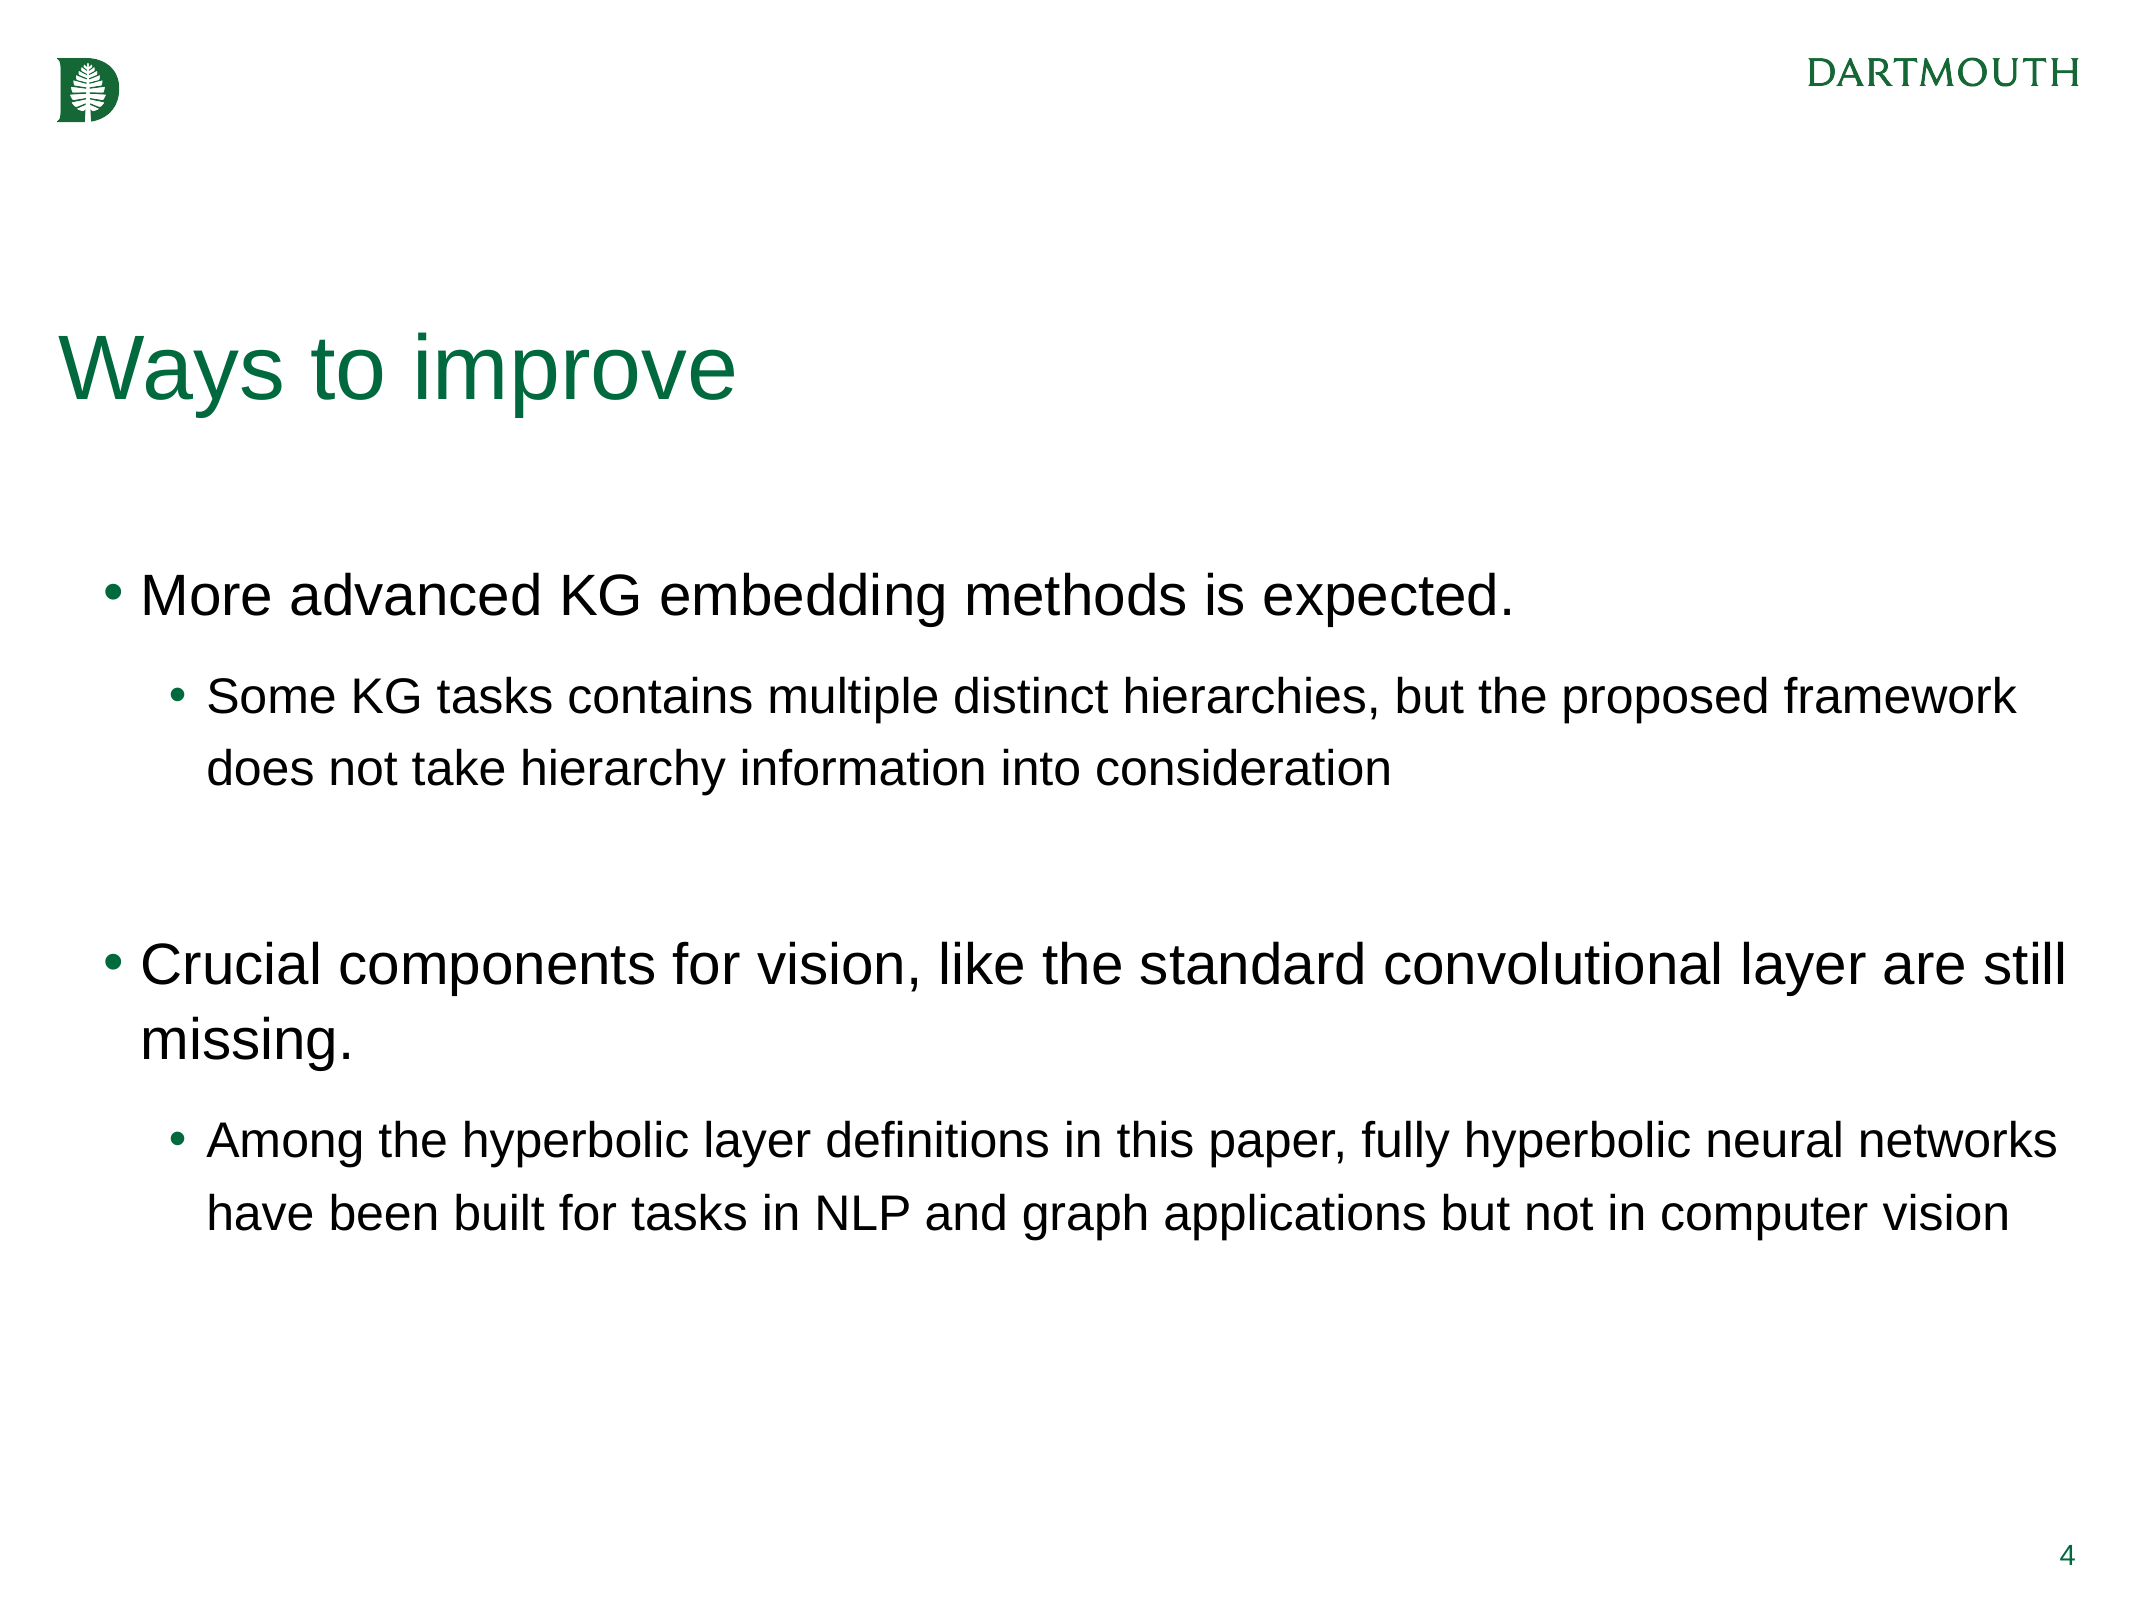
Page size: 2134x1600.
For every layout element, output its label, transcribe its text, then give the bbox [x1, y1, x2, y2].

picture [56, 57, 120, 123]
picture [1807, 56, 2080, 88]
title Ways to improve [58, 324, 2079, 540]
list More advanced KG embedding methods is expected. Some KG tasks contains multiple distinct hierarchies, but the proposed framework does not take hierarchy information into consideration Crucial components for vision, like the standard convolutional layer are still missing. Among the hyperbolic layer definitions in this paper, fully hyperbolic neural networks have been built for tasks in NLP and graph applications but not in computer vision [56, 551, 2077, 1515]
slide_number 4 [1984, 1528, 2076, 1579]
